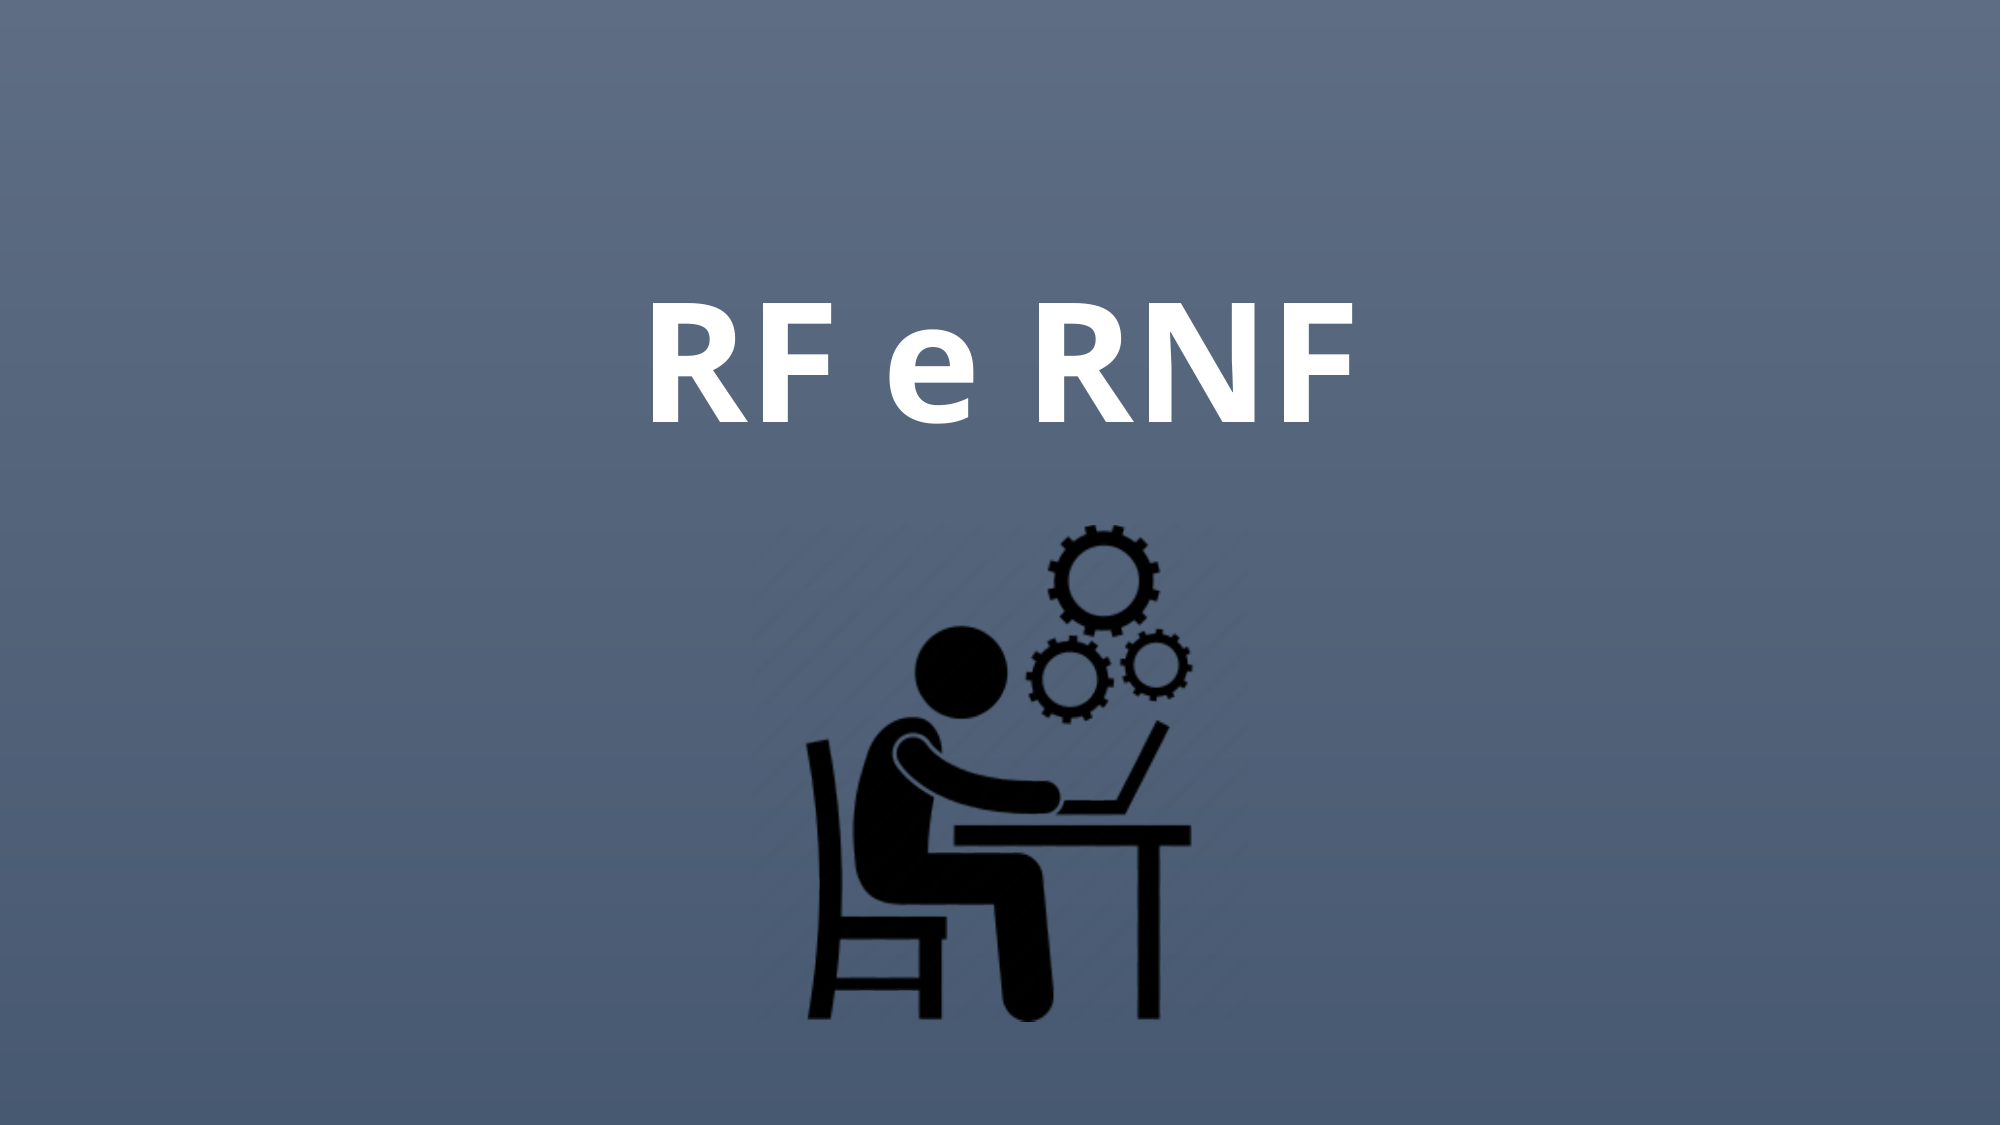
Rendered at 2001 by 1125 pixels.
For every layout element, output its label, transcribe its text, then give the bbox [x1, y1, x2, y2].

picture [751, 525, 1248, 1022]
title RF e RNF [137, 259, 1863, 478]
